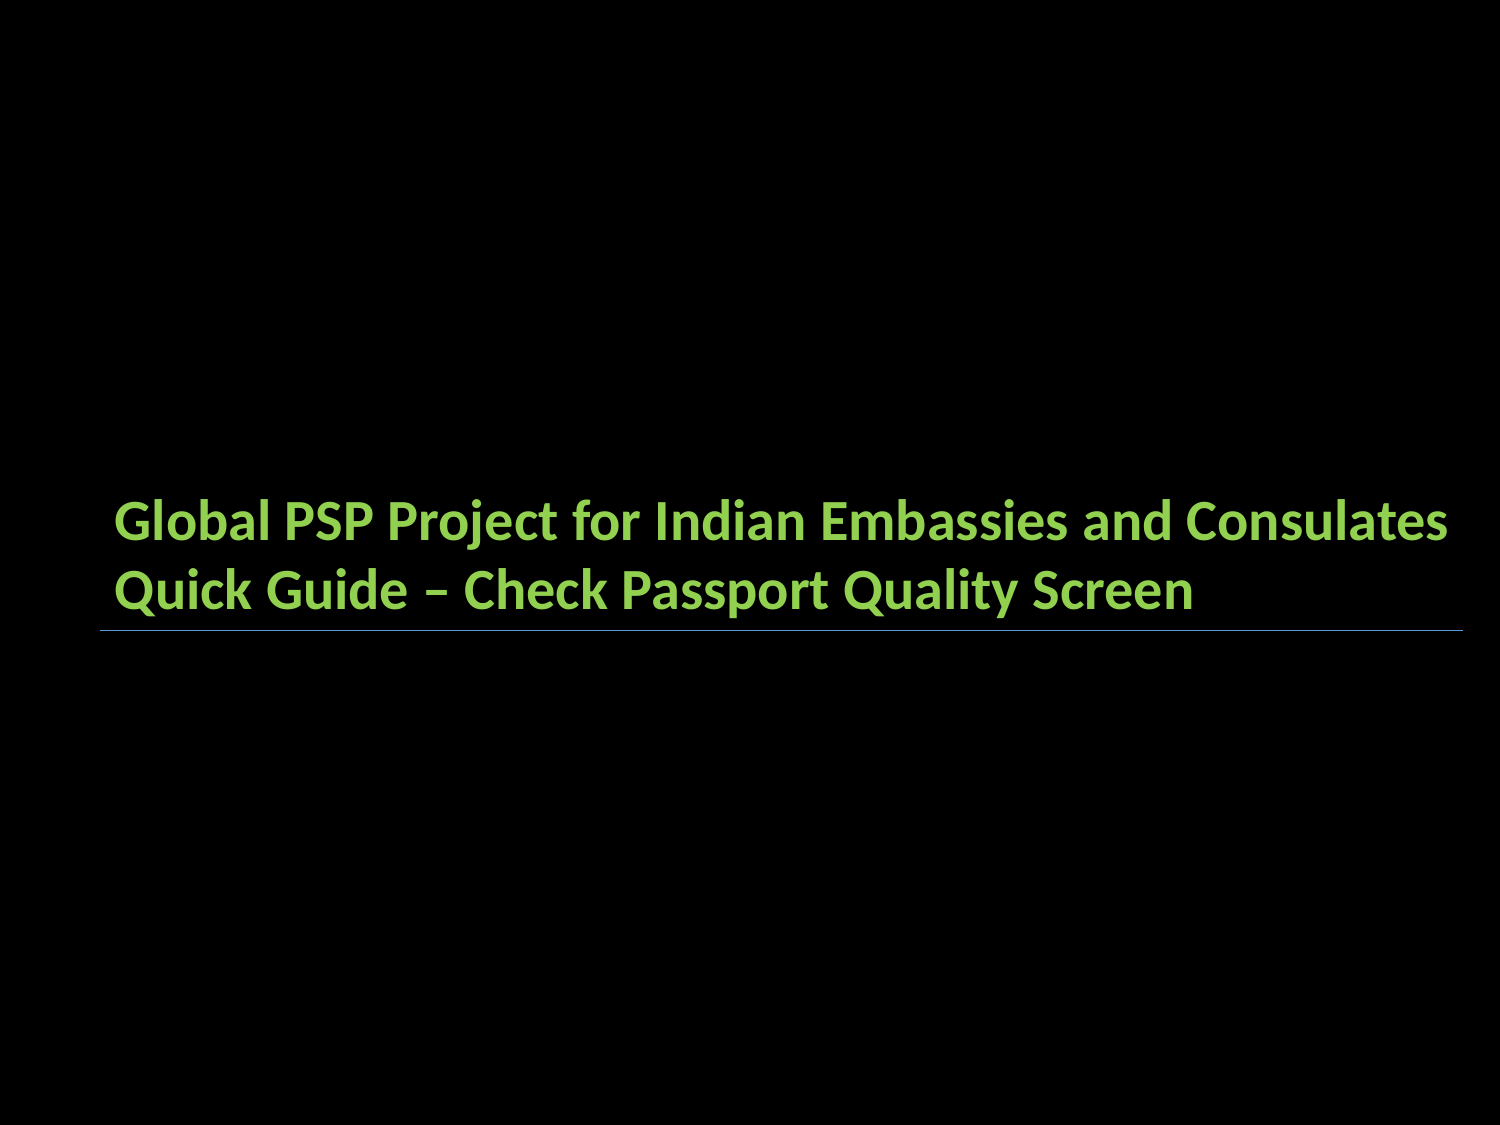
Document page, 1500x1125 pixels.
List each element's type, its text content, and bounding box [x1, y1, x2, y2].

text_box Global PSP Project for Indian Embassies and Consulates Quick Guide – Check Passport Quality Screen [100, 474, 1489, 630]
